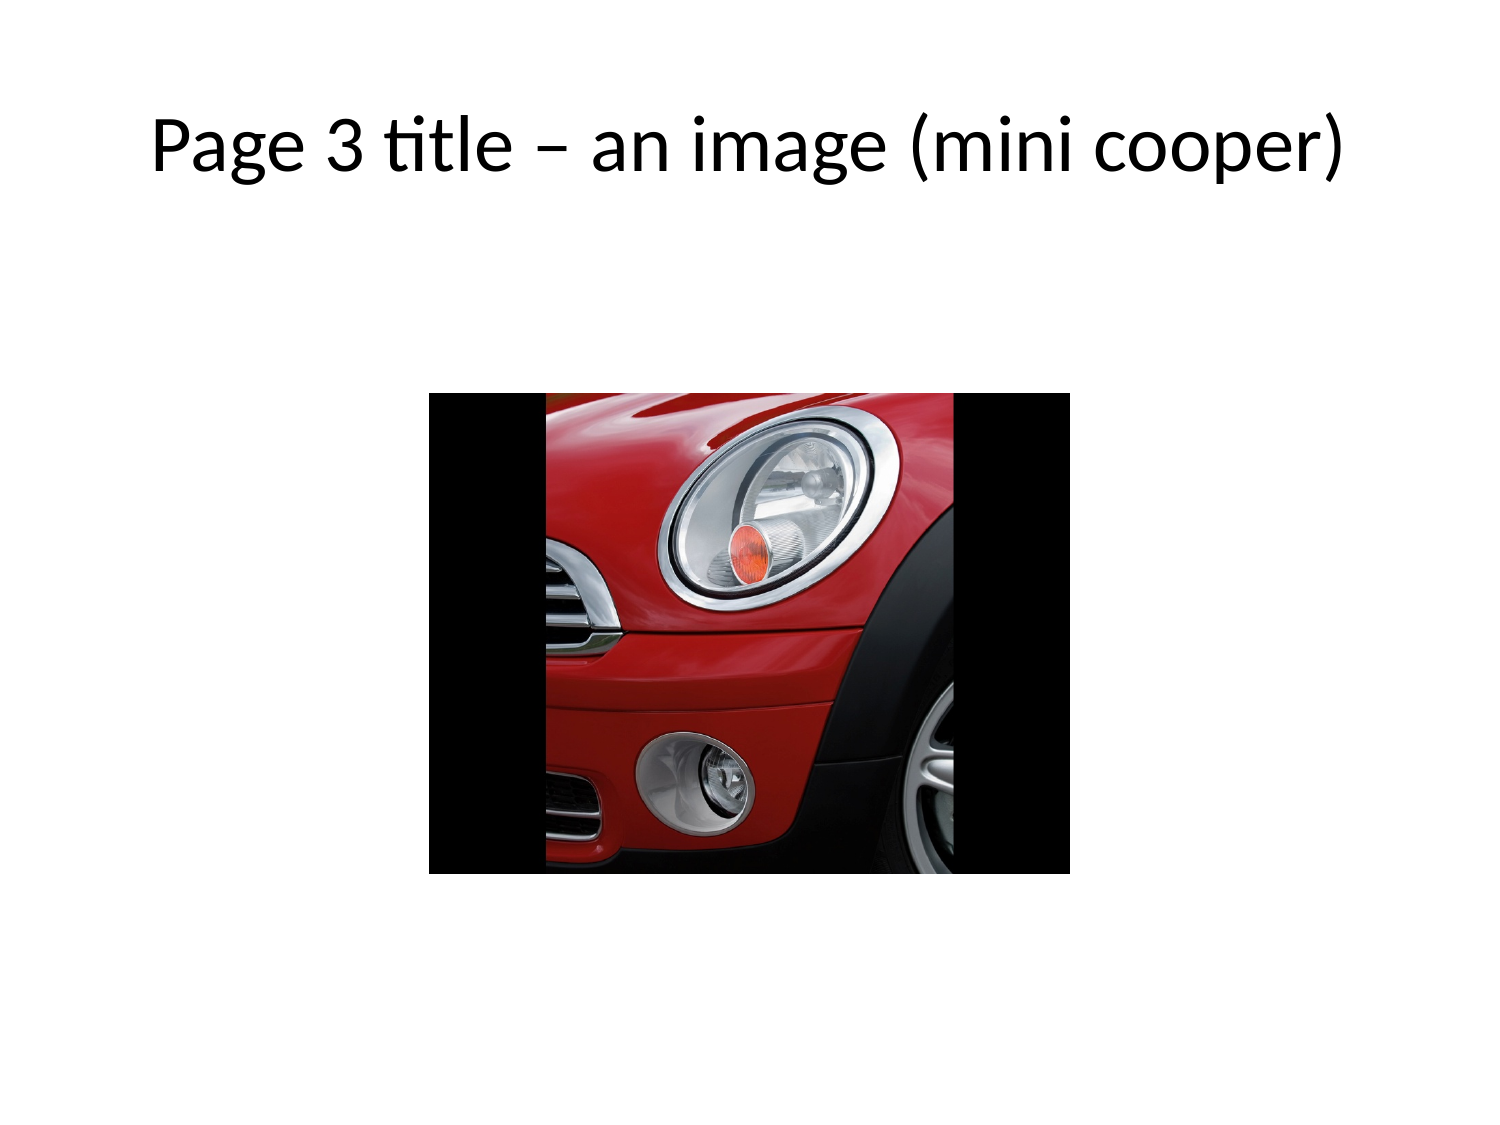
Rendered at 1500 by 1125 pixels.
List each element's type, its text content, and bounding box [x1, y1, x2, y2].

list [429, 393, 1071, 874]
title Page 3 title – an image (mini cooper) [75, 45, 1425, 233]
